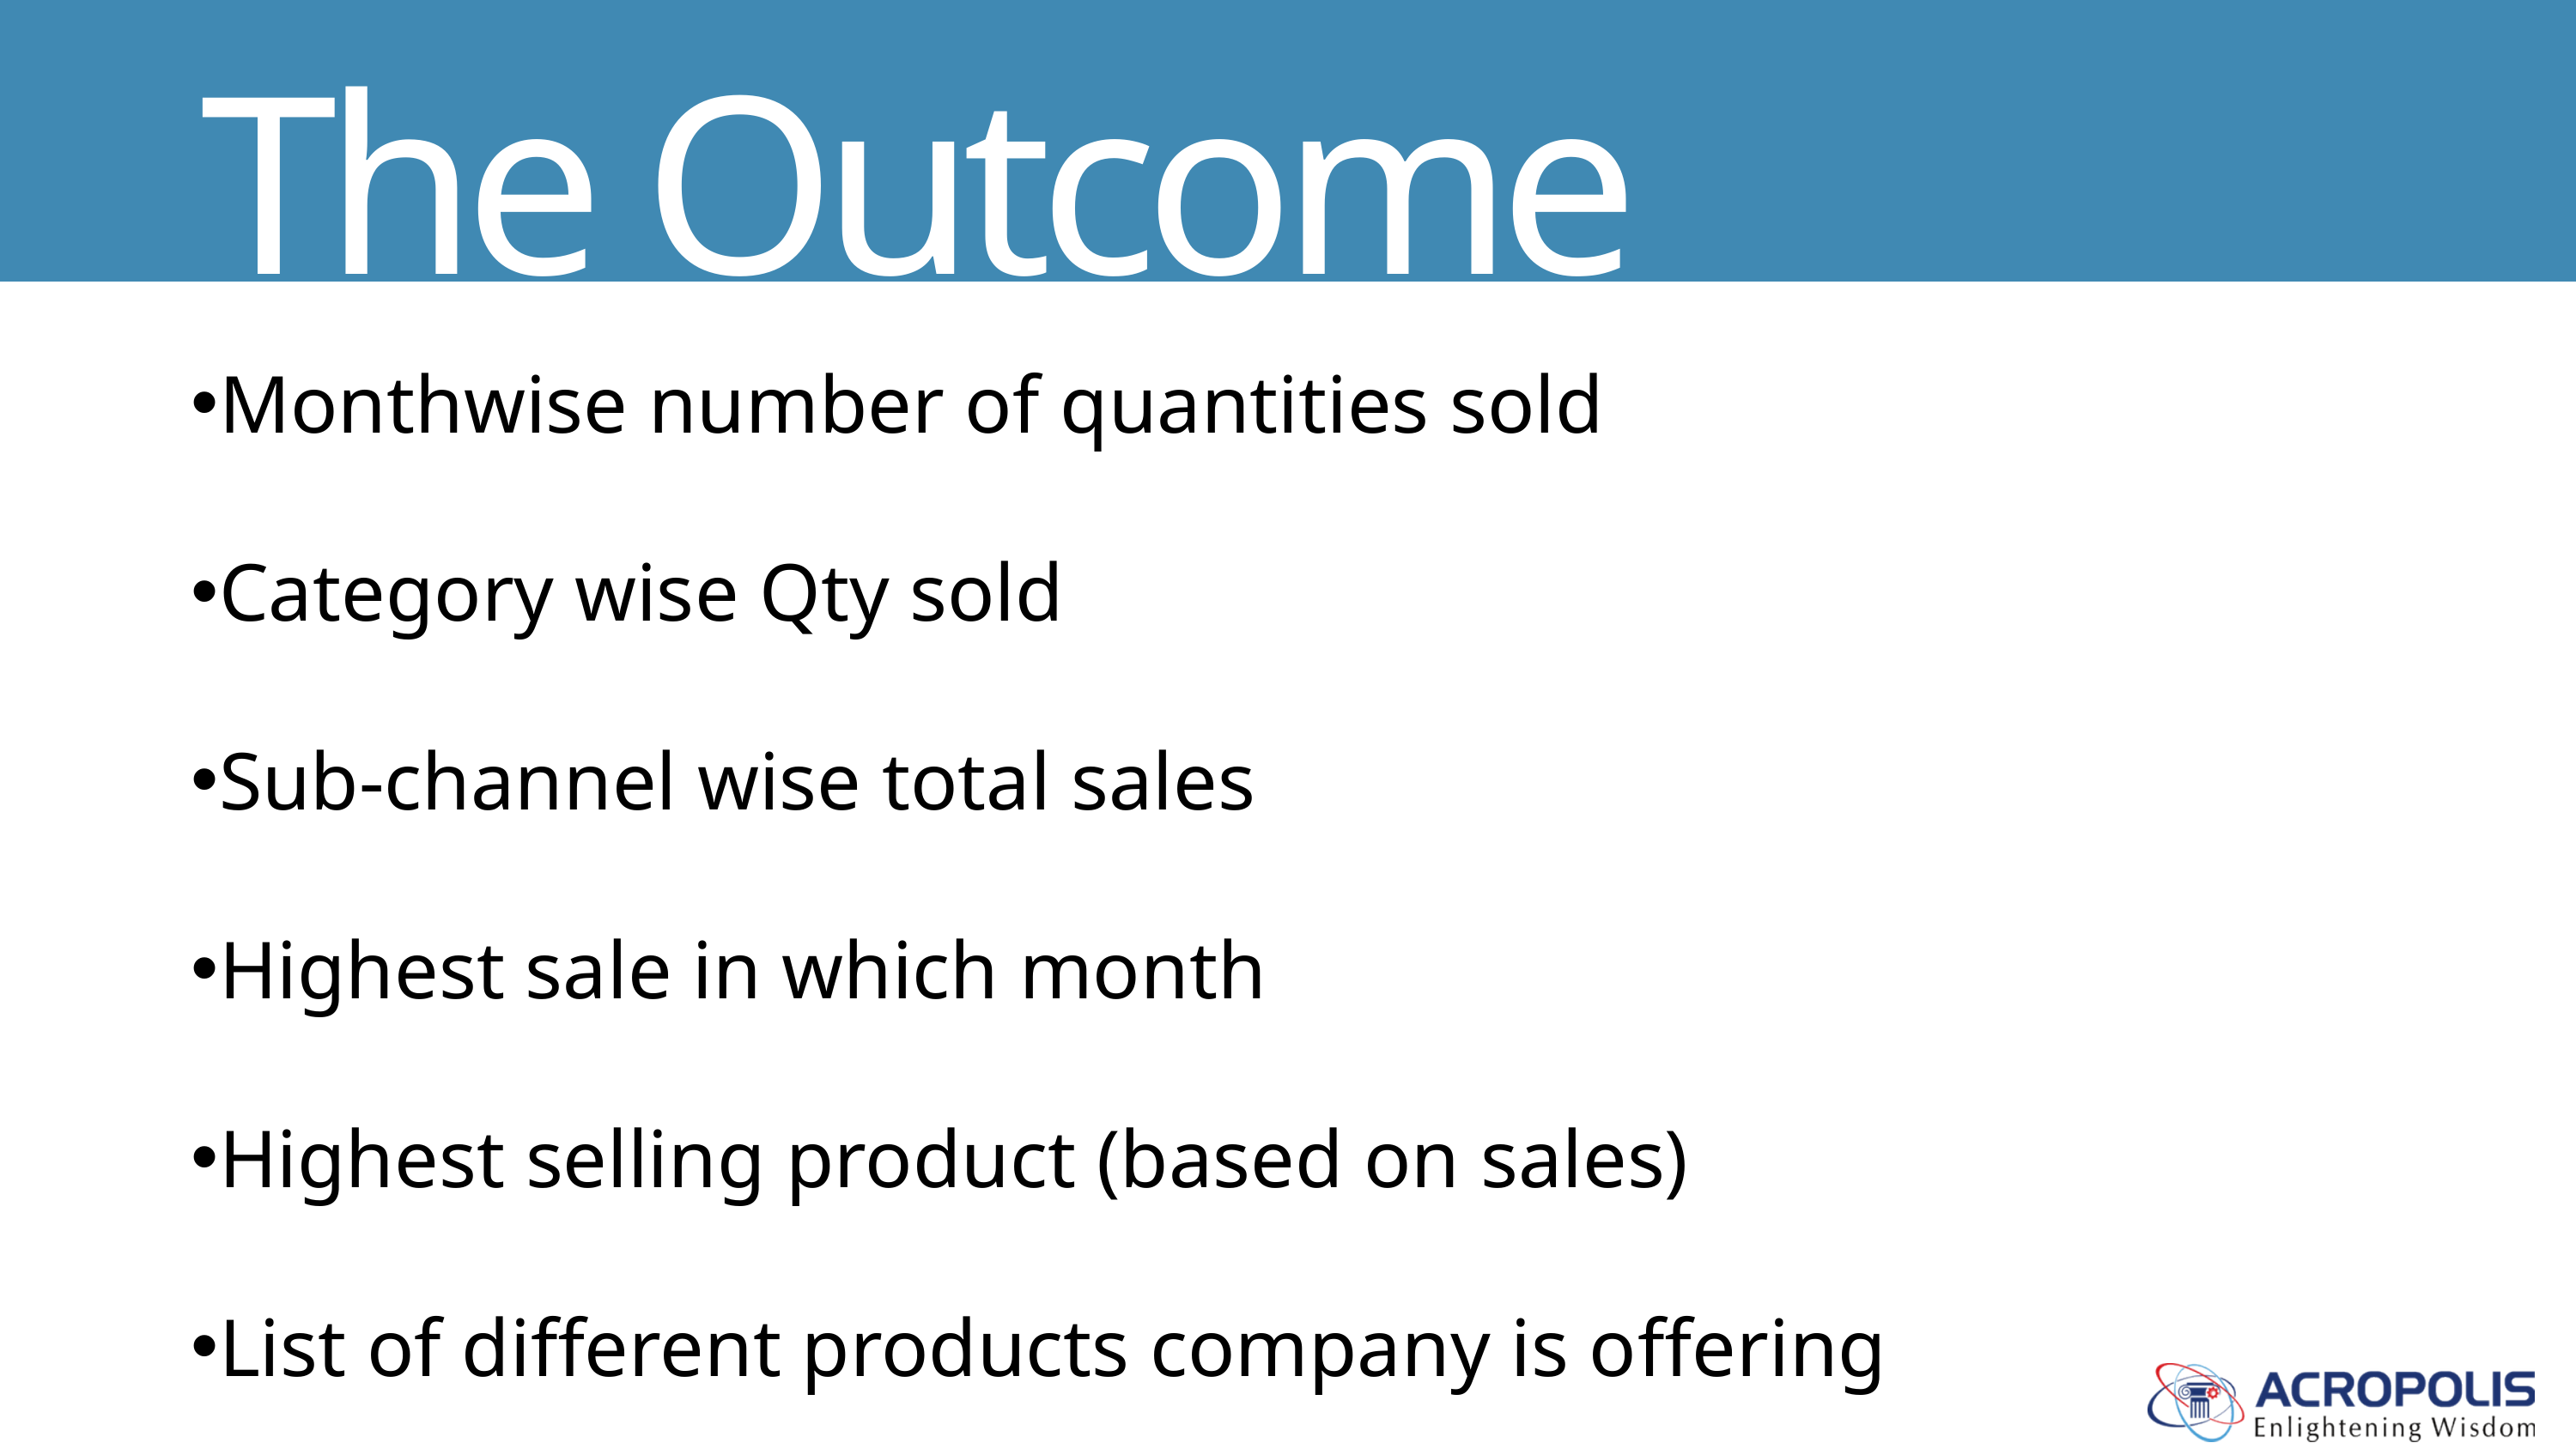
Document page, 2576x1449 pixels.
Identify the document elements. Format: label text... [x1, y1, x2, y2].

text_box Monthwise number of quantities sold Category wise Qty sold Sub-channel wise total sales Highest sale in which month Highest selling product (based on sales) List of different products company is offering [179, 348, 2461, 1438]
picture [2148, 1363, 2535, 1442]
text_box The Outcome DiscussioN [198, 25, 2378, 348]
